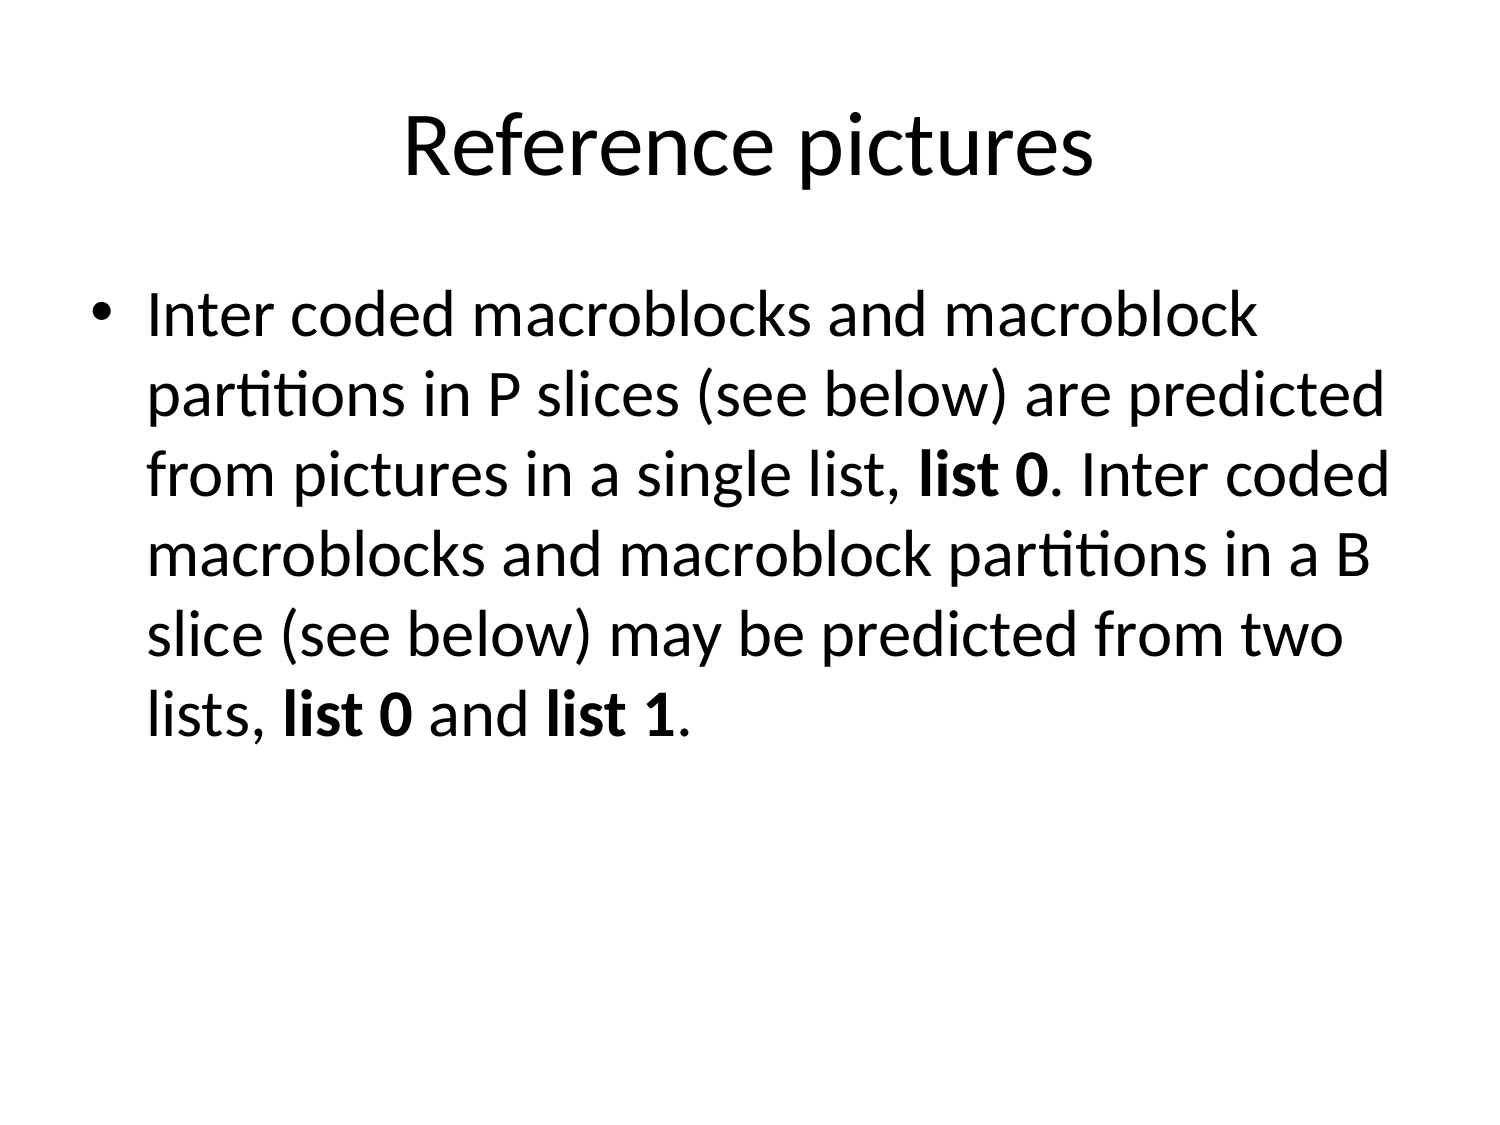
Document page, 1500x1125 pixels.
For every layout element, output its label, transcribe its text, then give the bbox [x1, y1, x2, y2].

list Inter coded macroblocks and macroblock partitions in P slices (see below) are predicted from pictures in a single list, list 0. Inter coded macroblocks and macroblock partitions in a B slice (see below) may be predicted from two lists, list 0 and list 1. [75, 262, 1425, 1005]
title Reference pictures [75, 45, 1425, 233]
